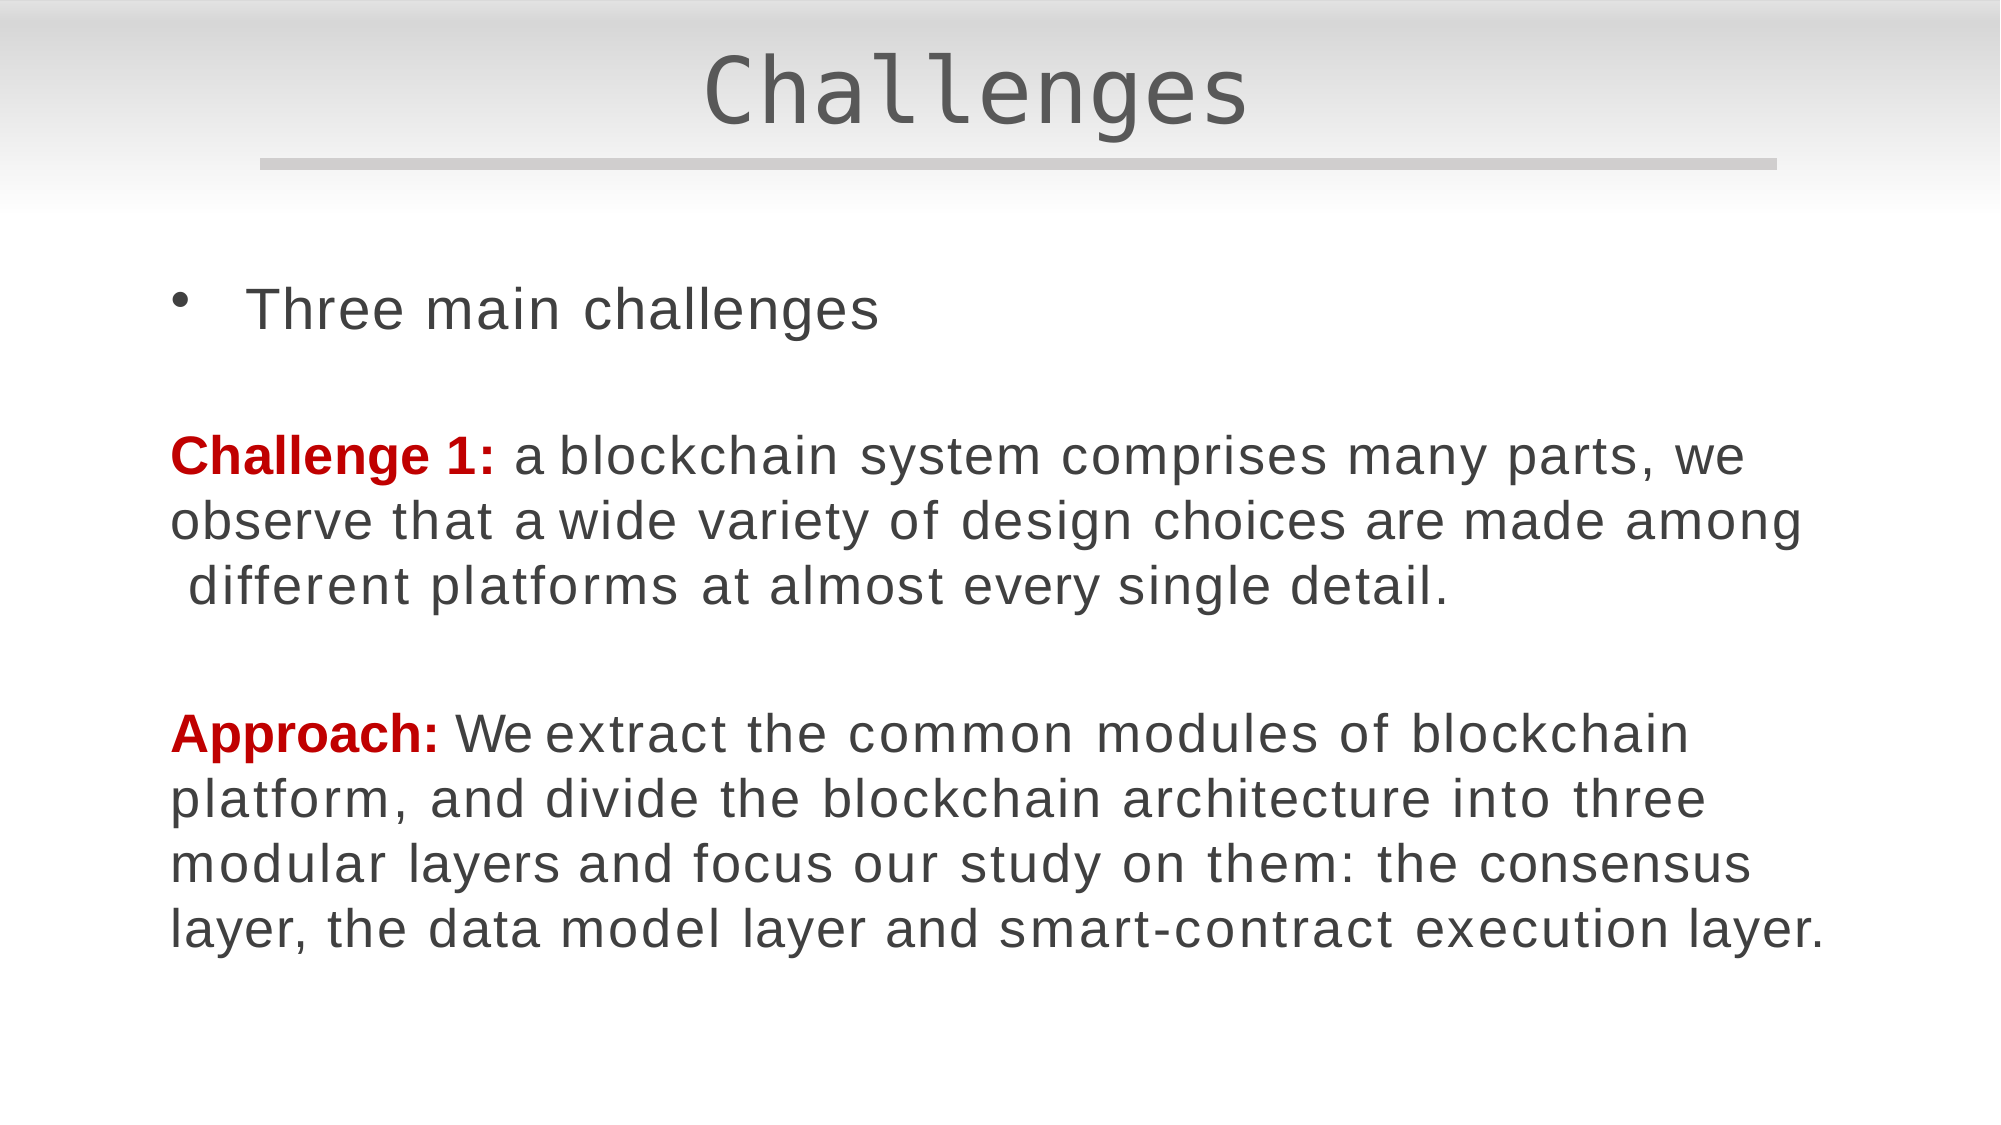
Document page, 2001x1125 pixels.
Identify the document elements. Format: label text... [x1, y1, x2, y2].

title Challenges [699, 29, 1257, 220]
text_box Three main challenges Challenge 1: a blockchain system comprises many parts, we observe that a wide variety of design choices are made among different platforms at almost every single detail. Approach: We extract the common modules of blockchain platform, and divide the blockchain architecture into three modular layers and focus our study on them: the consensus layer, the data model layer and smart-contract execution layer. [168, 269, 1839, 959]
picture [0, 0, 2000, 1125]
